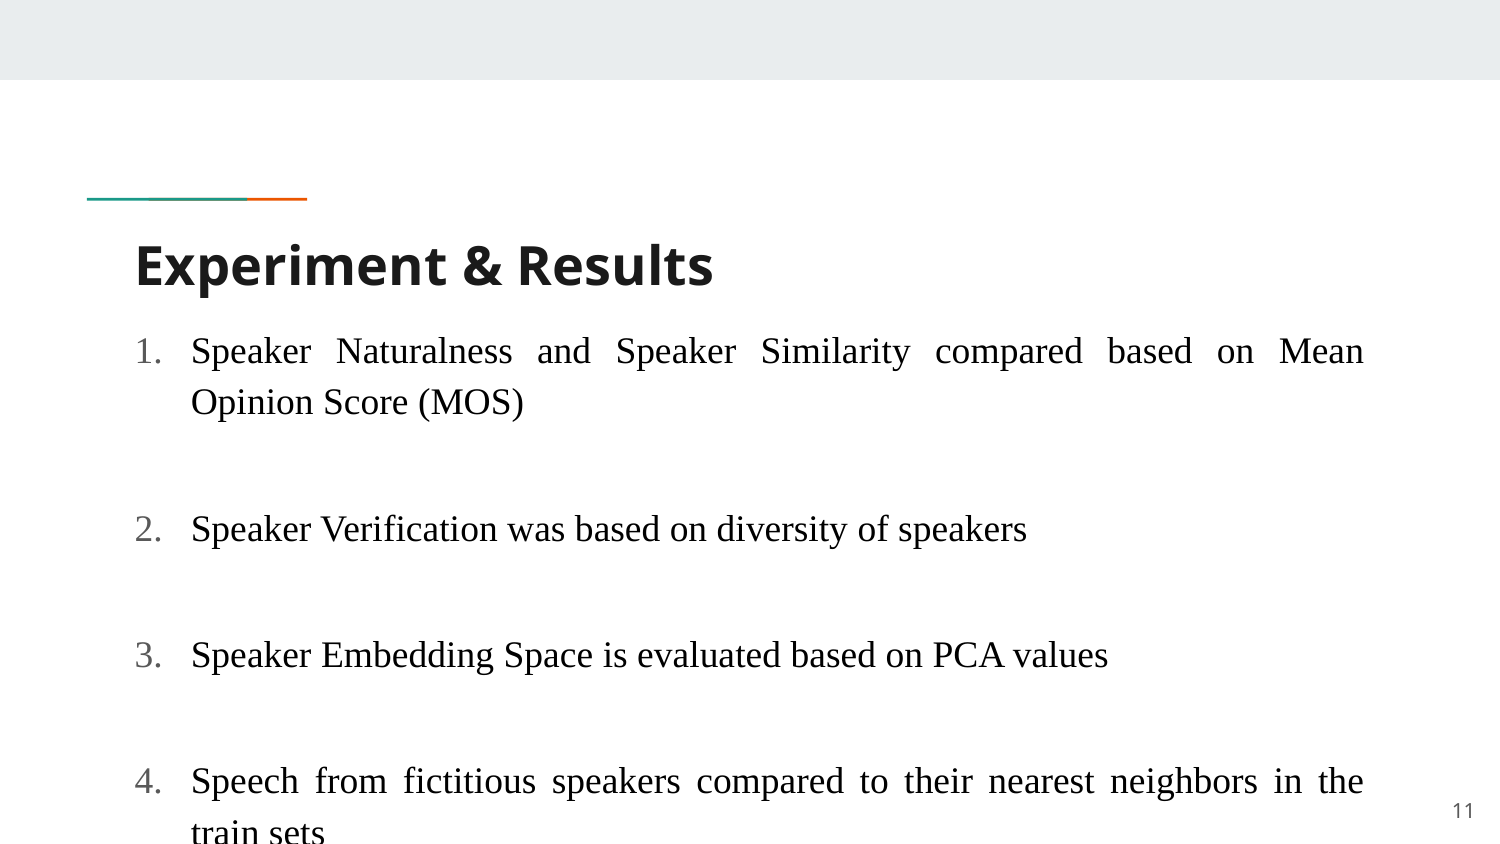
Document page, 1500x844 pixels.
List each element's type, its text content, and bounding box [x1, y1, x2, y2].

title Experiment & Results [119, 216, 1381, 304]
slide_number 11 [1400, 779, 1491, 844]
list Speaker Naturalness and Speaker Similarity compared based on Mean Opinion Score (MOS) Speaker Verification was based on diversity of speakers Speaker Embedding Space is evaluated based on PCA values Speech from fictitious speakers compared to their nearest neighbors in the train sets [119, 304, 1381, 817]
